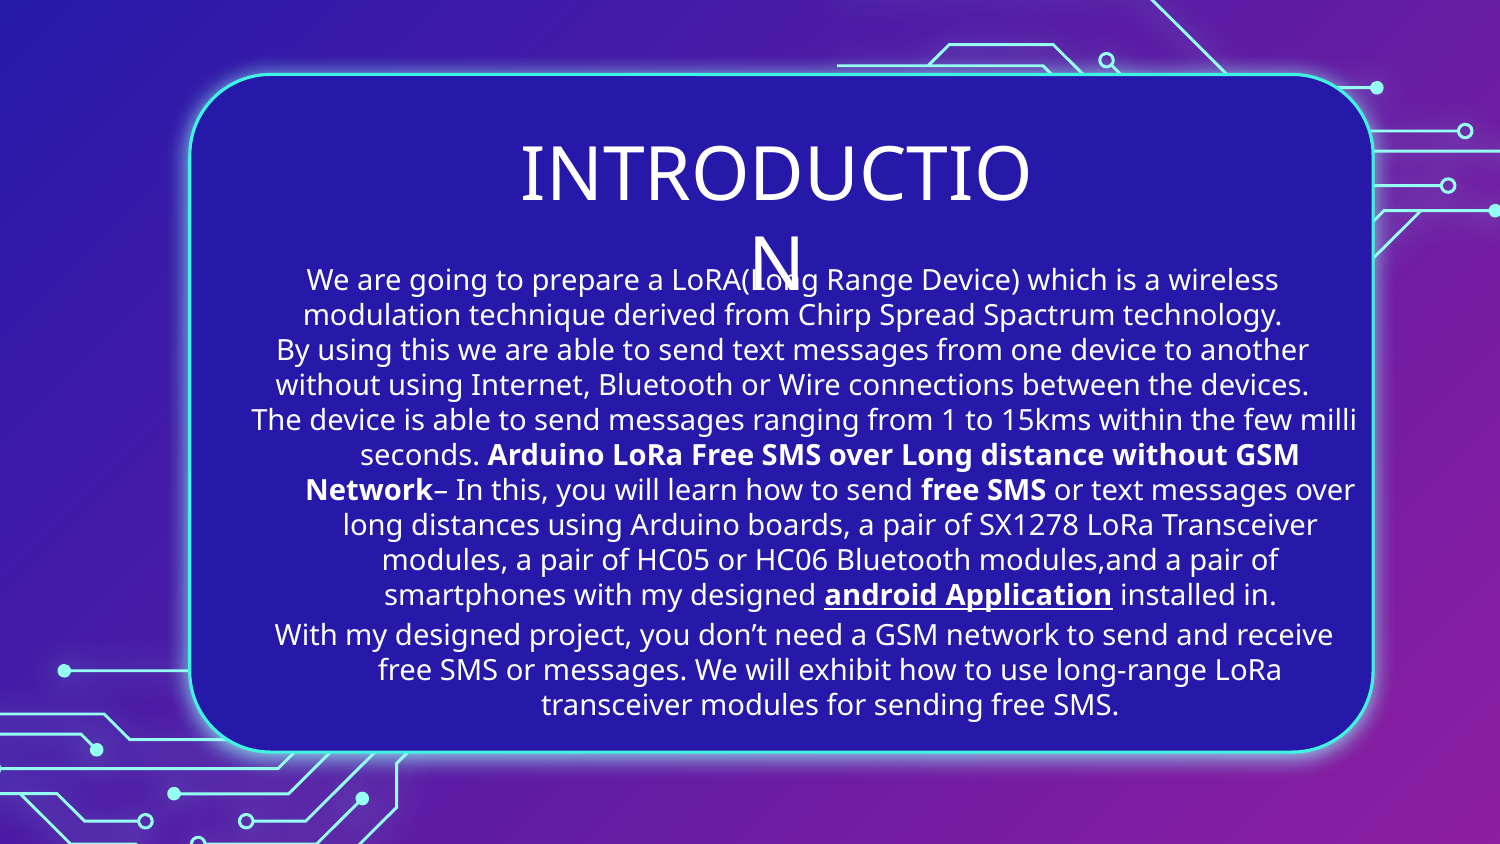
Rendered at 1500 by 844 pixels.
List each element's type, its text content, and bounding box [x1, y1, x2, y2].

text_box [1340, 90, 1374, 716]
text_box [426, 720, 1357, 753]
title INTRODUCTION [501, 168, 1014, 263]
subtitle We are going to prepare a LoRA(Long Range Device) which is a wireless modulation technique derived from Chirp Spread Spactrum technology. By using this we are able to send text messages from one device to another without using Internet, Bluetooth or Wire connections between the devices. The device is able to send messages ranging from 1 to 15kms within the few milli seconds. Arduino LoRa Free SMS over Long distance without GSM Network– In this, you will learn how to send free SMS or text messages over long distances using Arduino boards, a pair of SX1278 LoRa Transceiver modules, a pair of HC05 or HC06 Bluetooth modules,and a pair of smartphones with my designed android Application installed in. With my designed project, you don’t need a GSM network to send and receive free SMS or messages. We will exhibit how to use long-range LoRa transceiver modules for sending free SMS. [226, 333, 1360, 720]
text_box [105, 385, 422, 844]
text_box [1019, 0, 1336, 485]
text_box [189, 74, 1014, 384]
